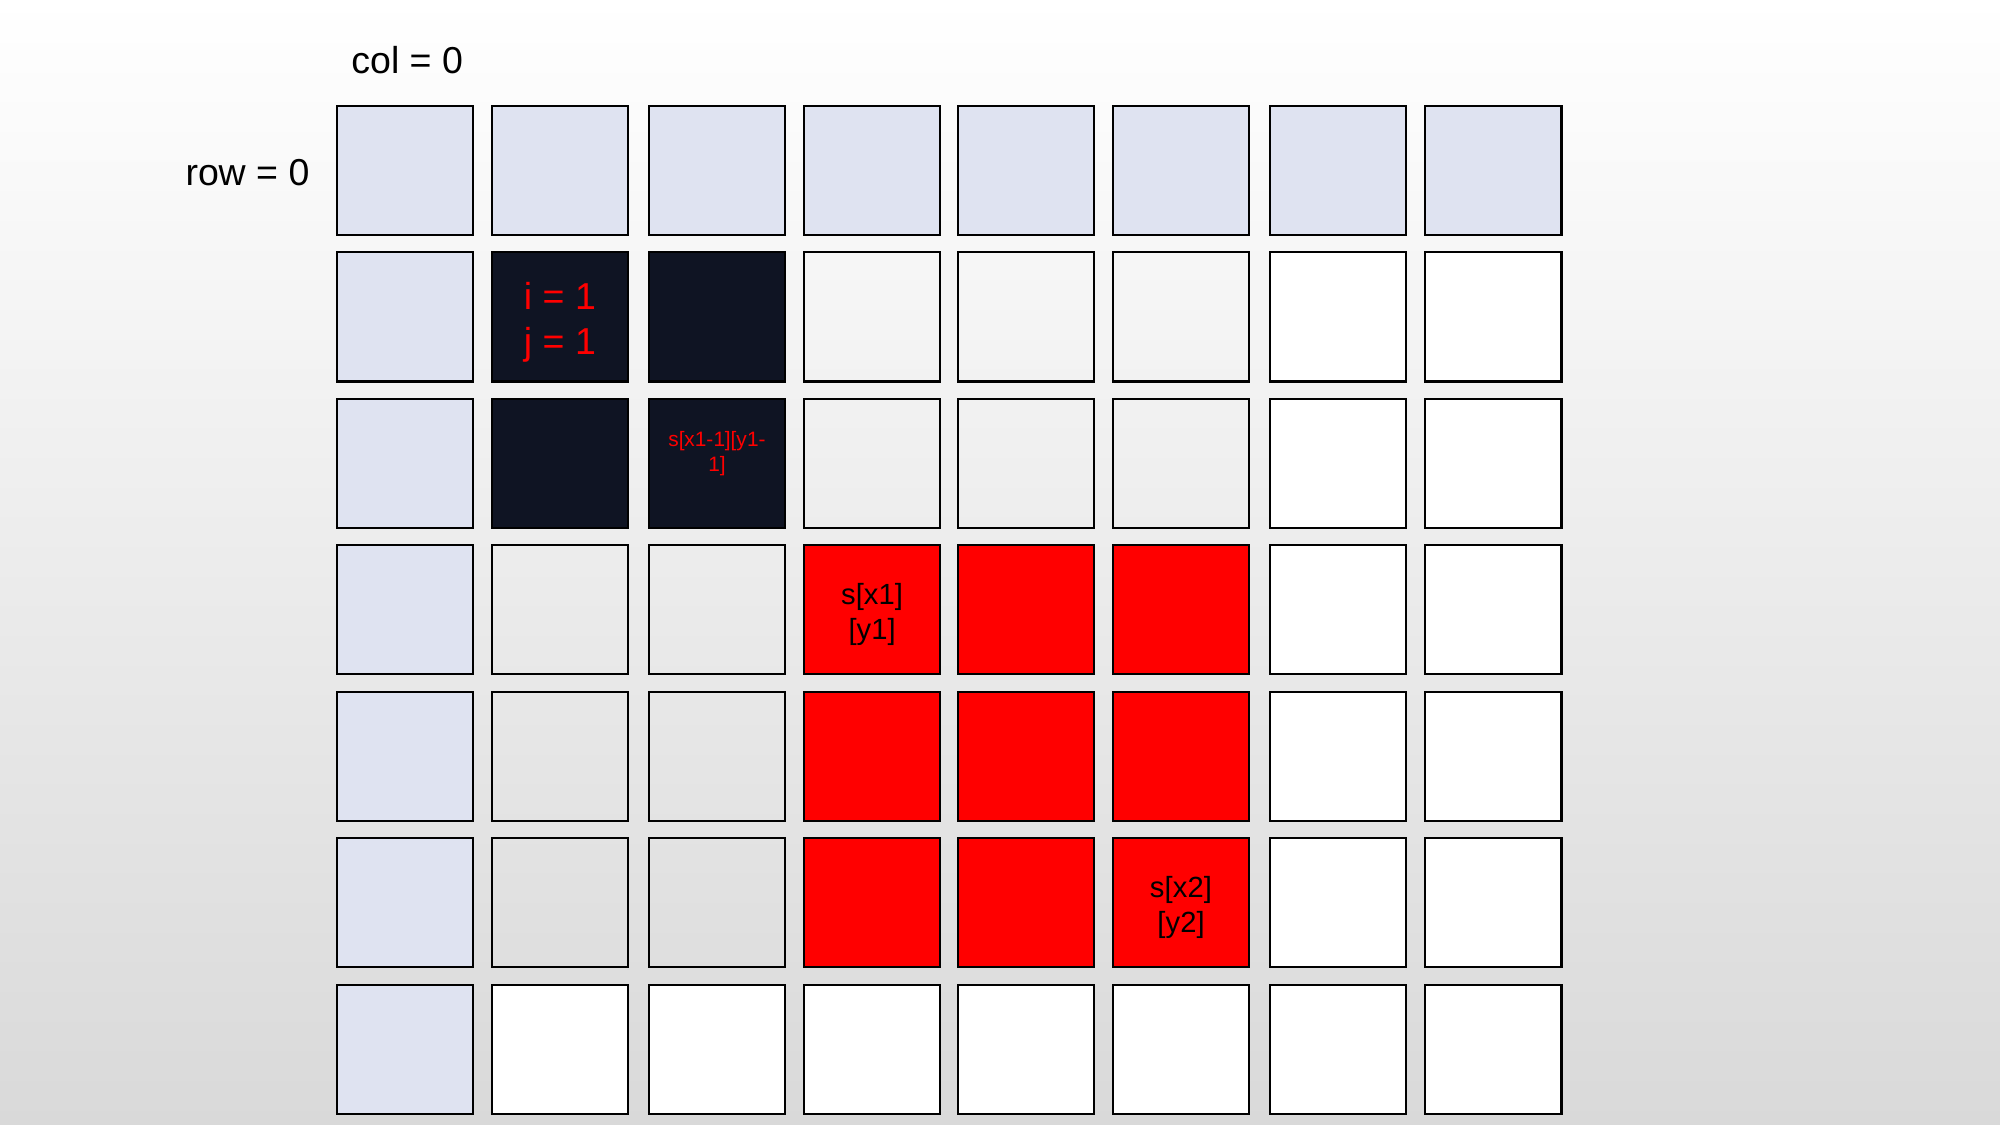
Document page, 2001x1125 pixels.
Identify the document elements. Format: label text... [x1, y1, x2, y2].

text_box row = 0 [170, 140, 336, 200]
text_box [336, 105, 1562, 1114]
text_box col = 0 [336, 28, 492, 89]
